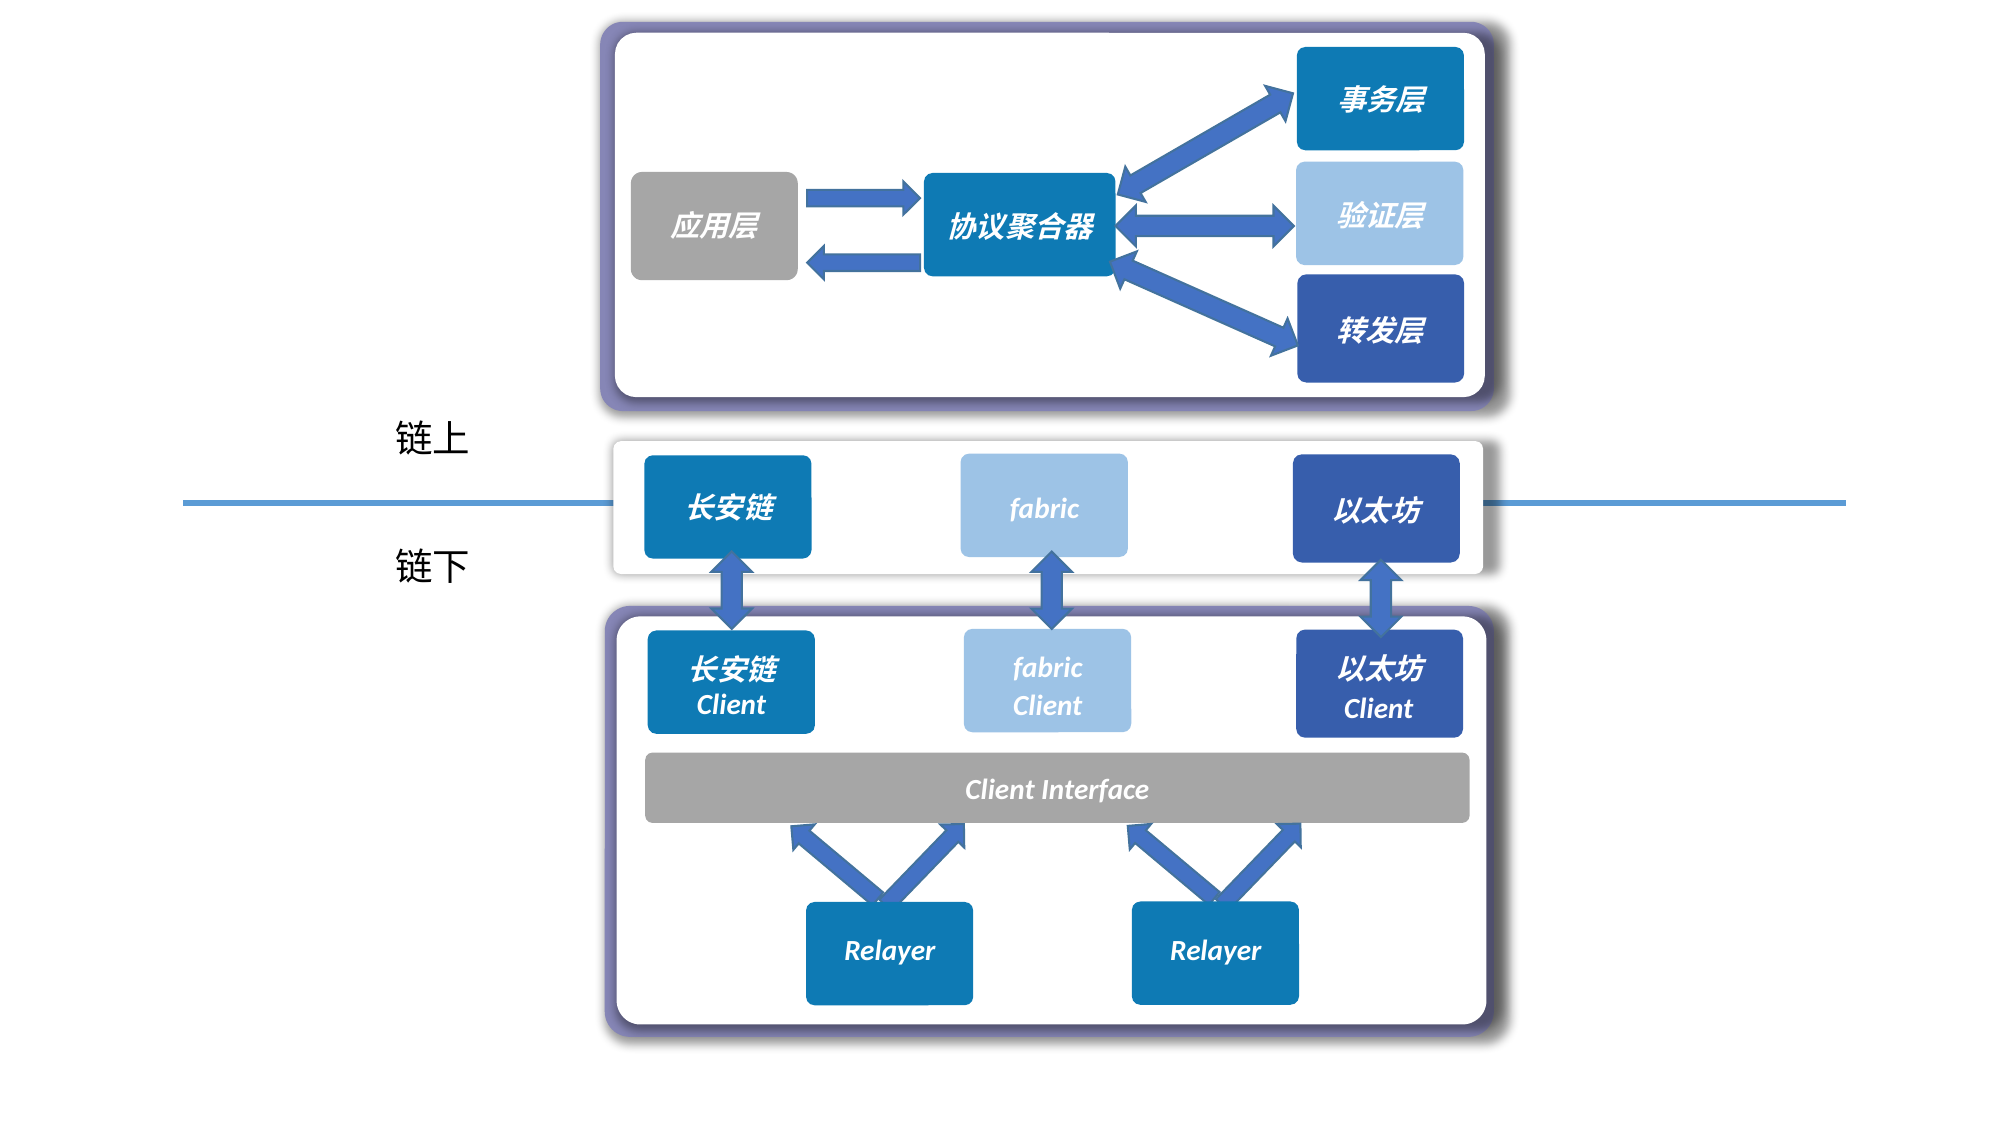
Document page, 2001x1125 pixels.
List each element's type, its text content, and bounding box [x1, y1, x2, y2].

text_box [708, 575, 755, 630]
text_box [877, 823, 966, 901]
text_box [1131, 901, 1300, 1005]
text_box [963, 628, 1132, 733]
text_box [1214, 822, 1302, 901]
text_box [806, 901, 974, 1006]
text_box [1393, 605, 1481, 609]
text_box 链上 [380, 407, 485, 467]
text_box Client Interface [882, 762, 1232, 813]
text_box [790, 823, 885, 901]
text_box [1028, 575, 1075, 628]
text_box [600, 21, 1494, 411]
text_box [1126, 822, 1221, 901]
text_box [645, 752, 1470, 823]
text_box [604, 605, 720, 1037]
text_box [647, 630, 815, 734]
text_box [616, 616, 1487, 1025]
text_box [1358, 575, 1404, 629]
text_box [1294, 629, 1464, 738]
text_box 链下 [380, 535, 485, 596]
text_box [613, 441, 1484, 575]
